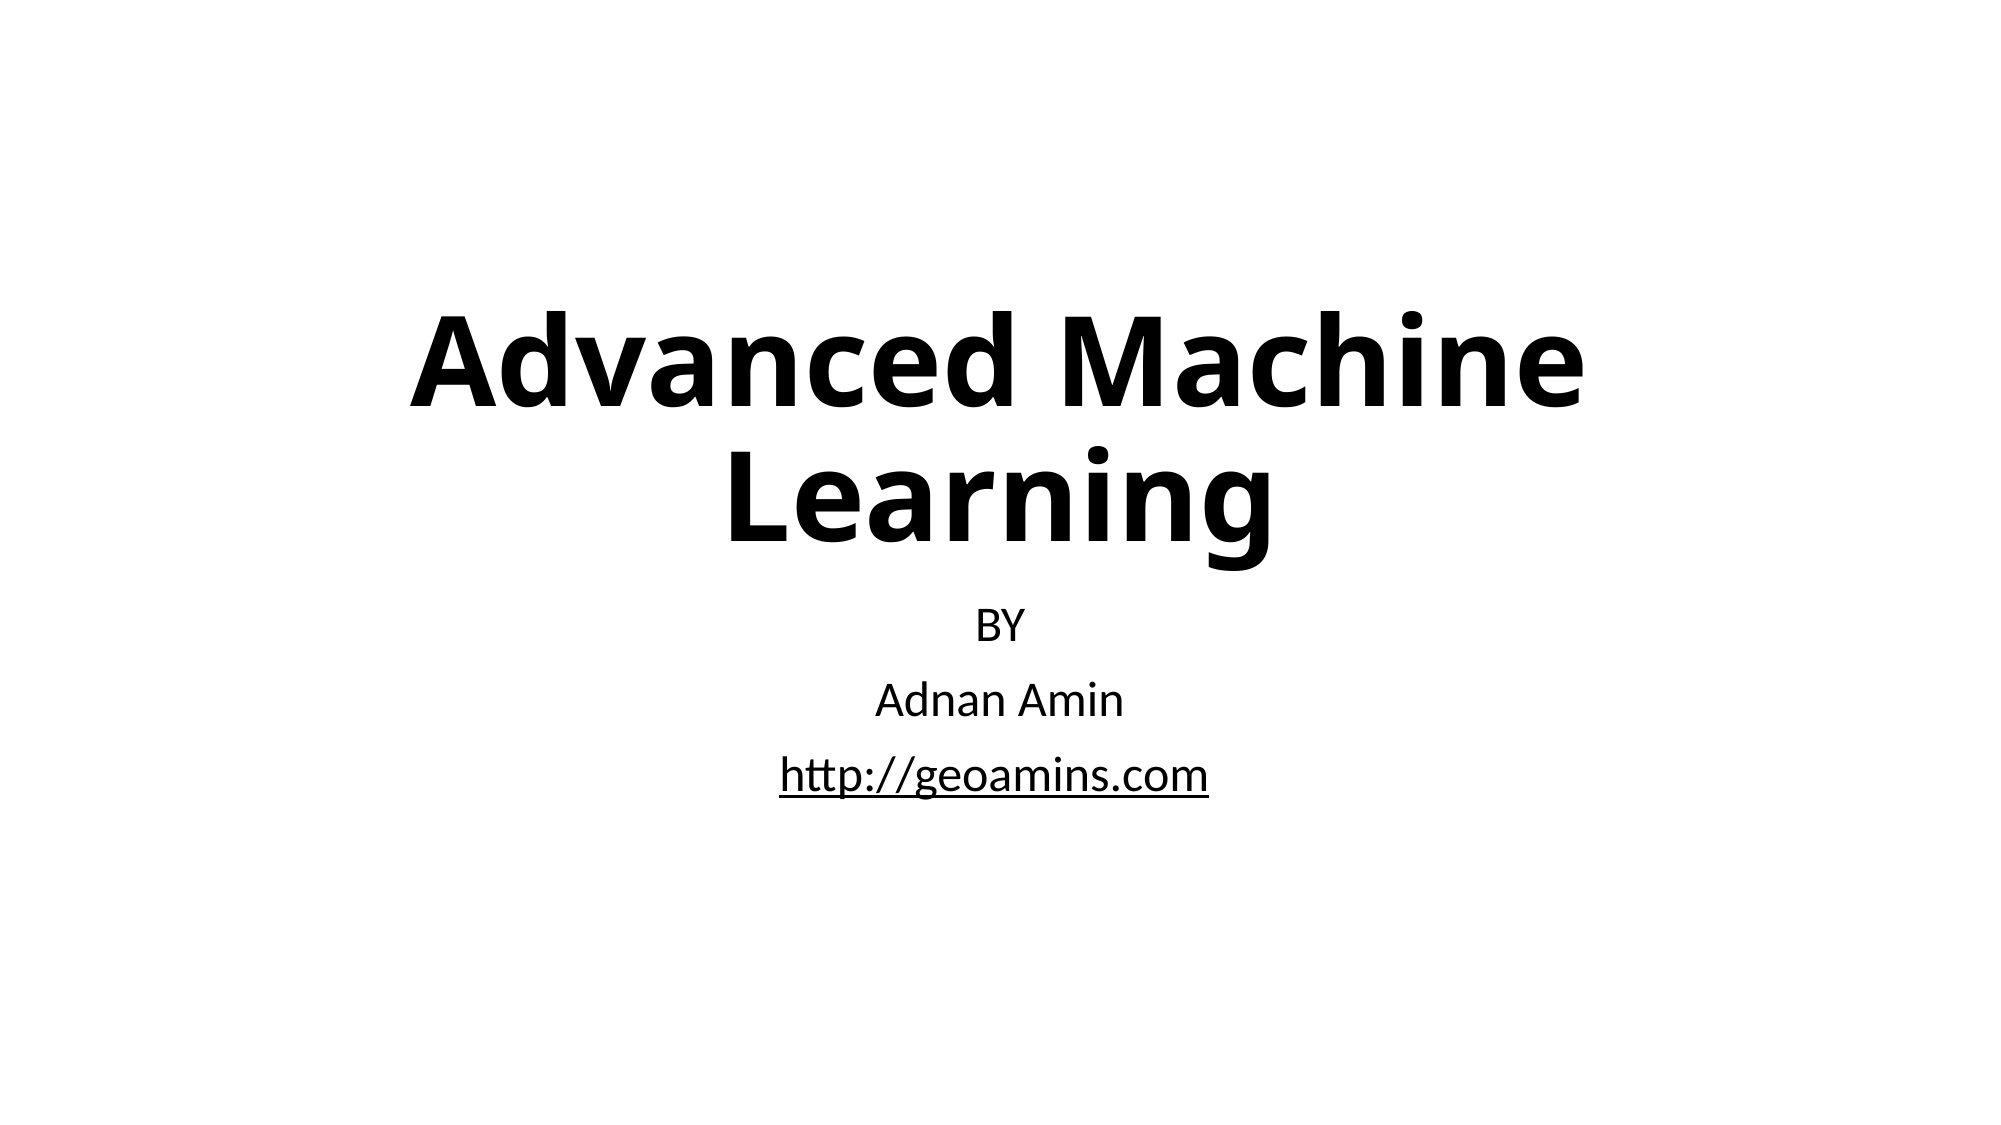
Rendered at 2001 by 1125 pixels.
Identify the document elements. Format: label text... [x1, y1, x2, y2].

title Advanced Machine Learning [249, 184, 1750, 576]
subtitle BY Adnan Amin http://geoamins.com [249, 590, 1750, 863]
